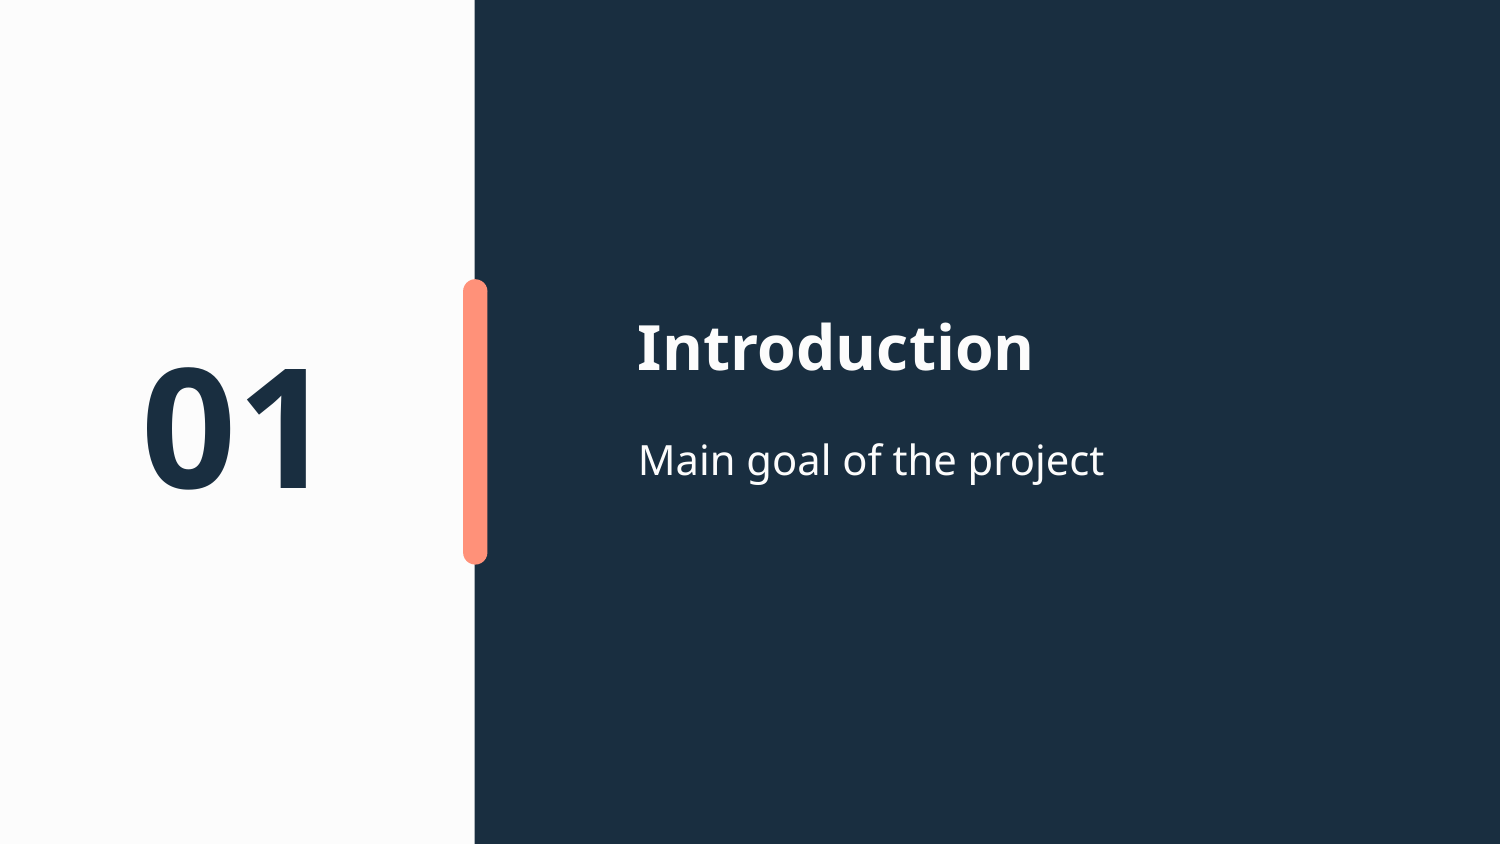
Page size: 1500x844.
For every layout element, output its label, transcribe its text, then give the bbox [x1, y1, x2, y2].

title 01 [0, 330, 475, 514]
subtitle Main goal of the project [622, 411, 1194, 552]
title Introduction [622, 293, 1409, 401]
